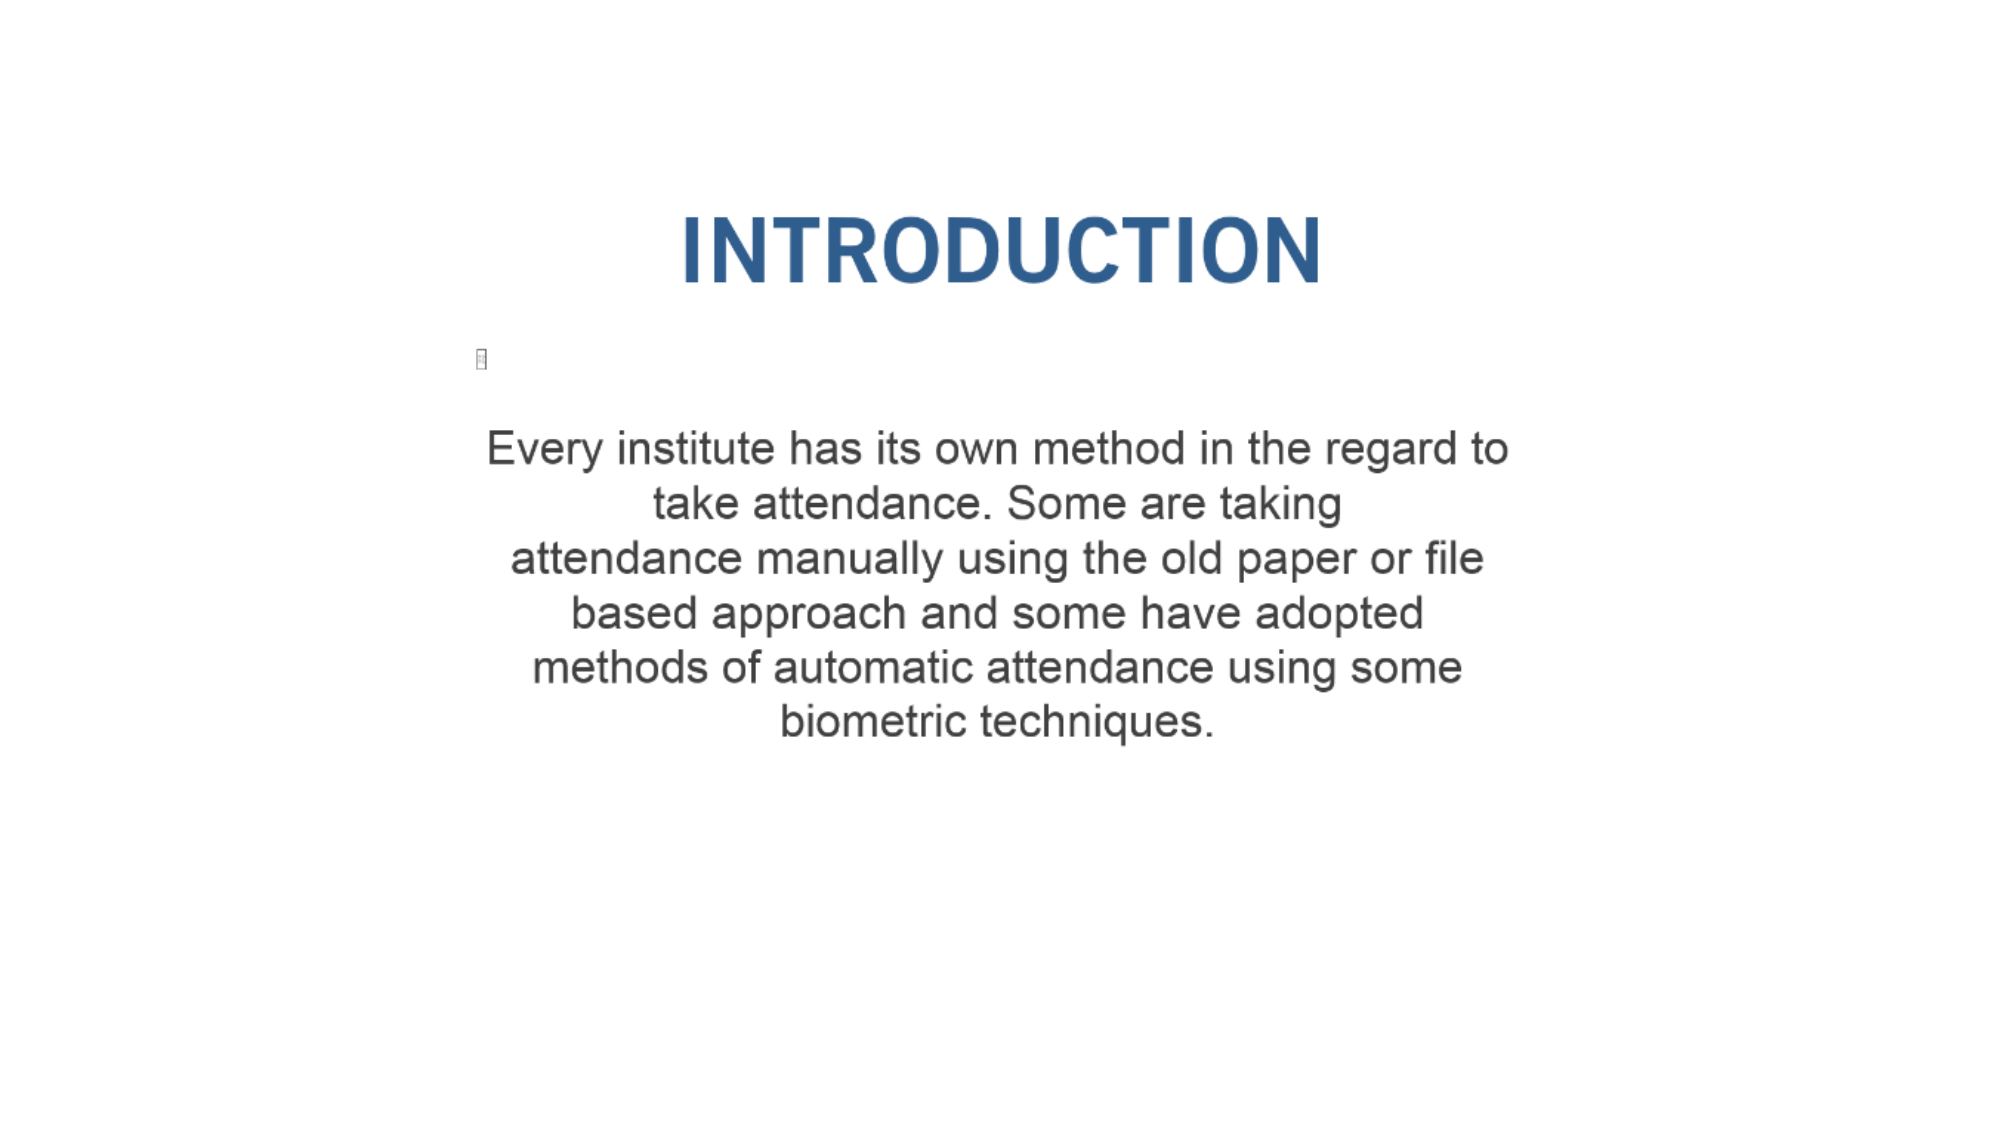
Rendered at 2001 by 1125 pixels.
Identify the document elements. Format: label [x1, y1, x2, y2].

list [89, 102, 1911, 1021]
